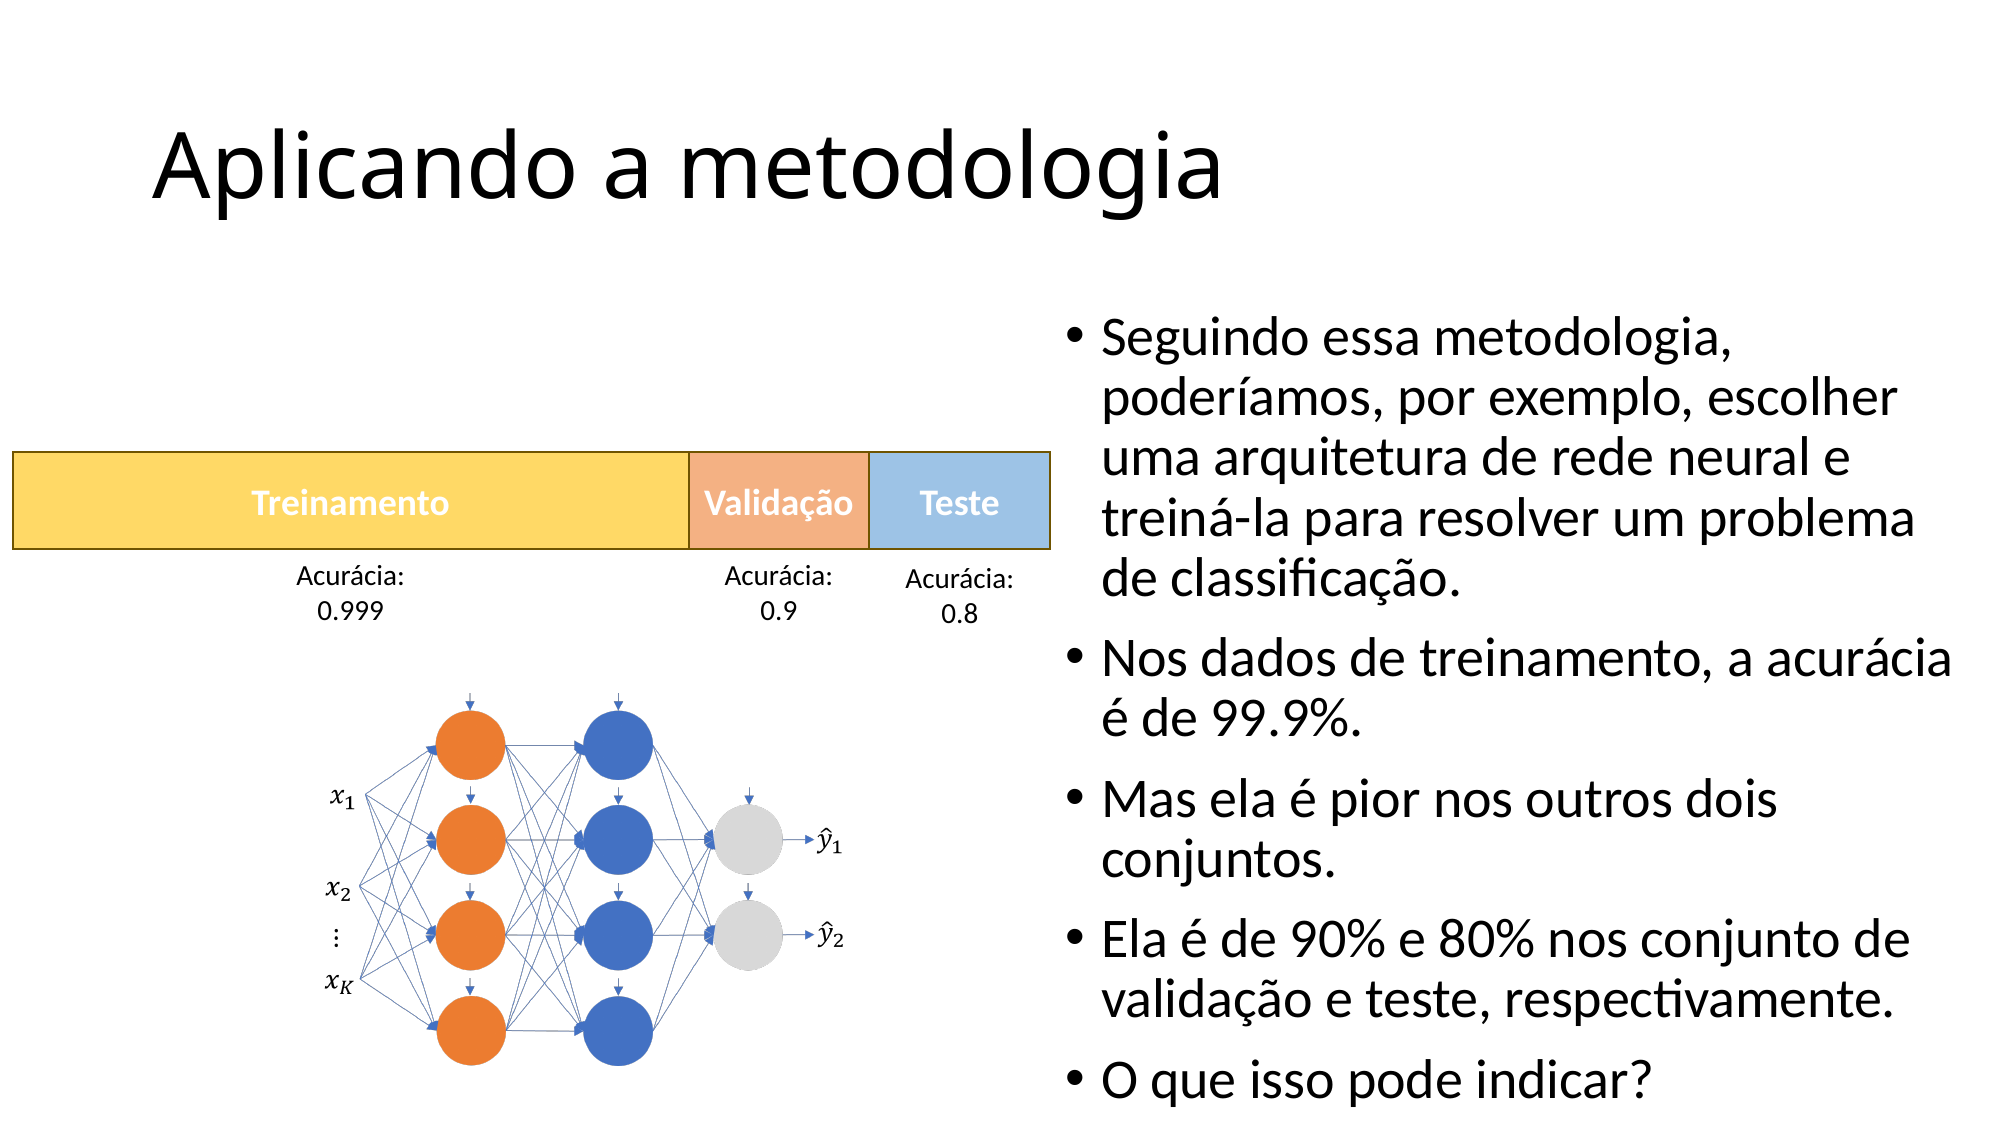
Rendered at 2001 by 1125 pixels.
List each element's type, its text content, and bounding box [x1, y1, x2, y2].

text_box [12, 451, 1050, 550]
text_box Acurácia: 0.8 [869, 552, 1050, 637]
text_box Acurácia: 0.999 [257, 550, 445, 634]
title Aplicando a metodologia [137, 59, 1863, 278]
text_box Acurácia: 0.9 [688, 550, 870, 634]
list Seguindo essa metodologia, poderíamos, por exemplo, escolher uma arquitetura de rede neural e treiná-la para resolver um problema de classificação. Nos dados de treinamento, a acurácia é de 99.9%. Mas ela é pior nos outros dois conjuntos. Ela é de 90% e 80% nos conjunto de validação e teste, respectivamente. O que isso pode indicar? [1050, 299, 1971, 1125]
picture [296, 693, 857, 1066]
